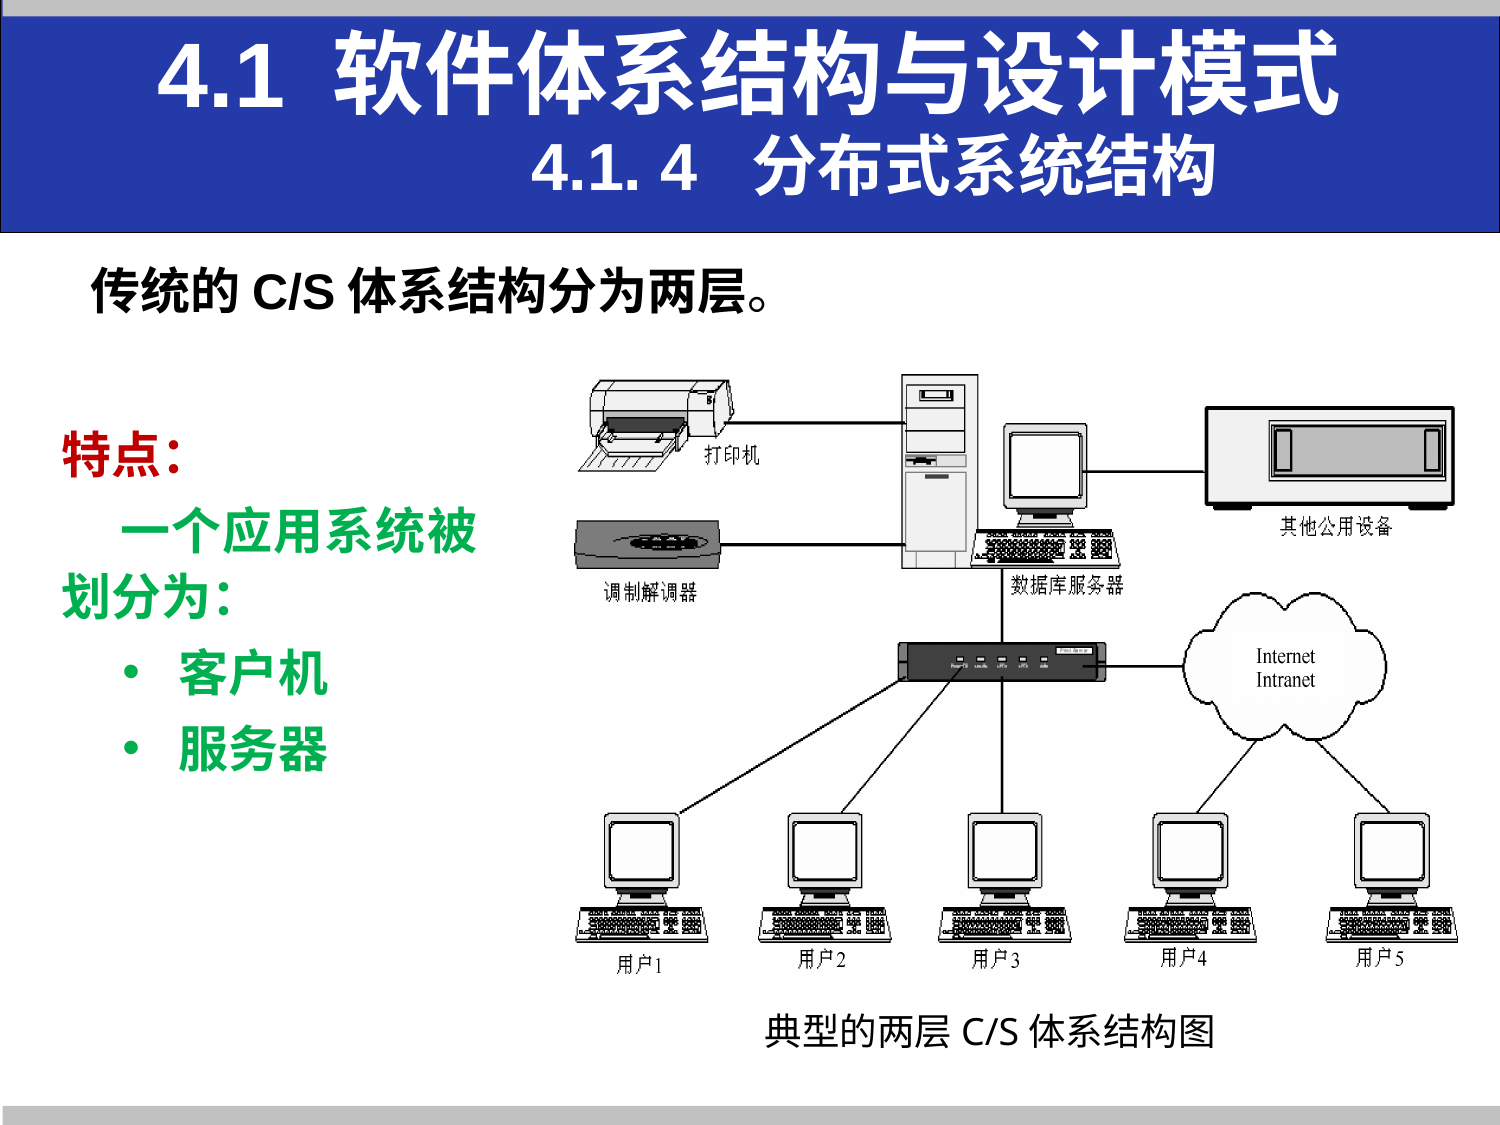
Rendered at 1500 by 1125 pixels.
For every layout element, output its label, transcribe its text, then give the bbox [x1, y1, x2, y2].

slide_number [1074, 1024, 1426, 1103]
list 传统的C/S体系结构分为两层。 [74, 245, 1442, 341]
text_box 特点： 一个应用系统被划分为： 客户机 服务器 [46, 410, 493, 914]
text_box 典型的两层C/S体系结构图 [644, 996, 1336, 1067]
picture [573, 374, 1458, 974]
text_box 4.1 软件体系结构与设计模式 4.1. 4 分布式系统结构 [74, 34, 1425, 223]
